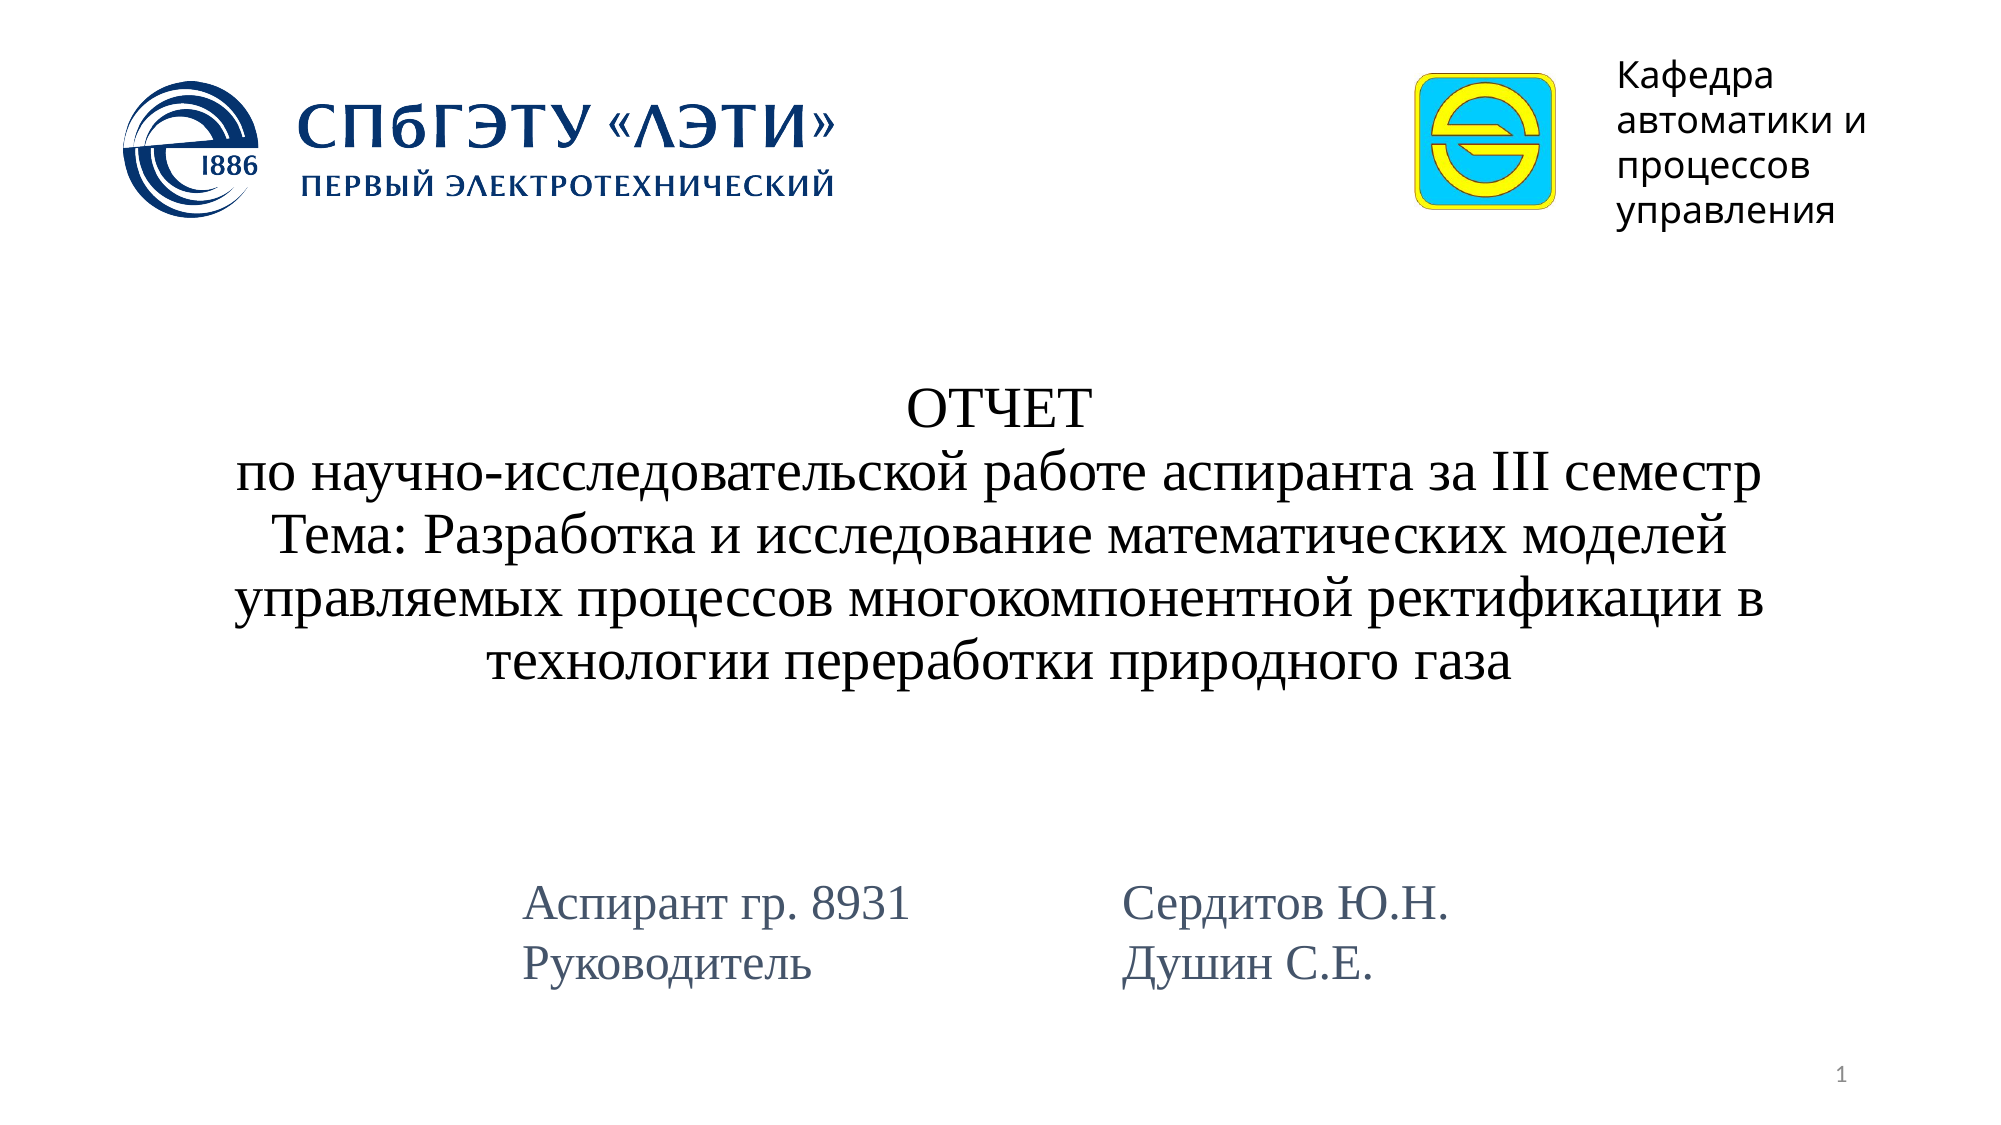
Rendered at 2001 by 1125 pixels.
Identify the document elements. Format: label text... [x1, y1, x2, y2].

slide_number 1 [1412, 1042, 1863, 1103]
picture [123, 81, 834, 218]
text_box Аспирант гр. 8931 Сердитов Ю.Н. Руководитель Душин С.Е. [507, 861, 1493, 997]
text_box Кафедра автоматики и процессов управления [1601, 43, 1946, 238]
picture [1413, 73, 1556, 210]
title ОТЧЕТ по научно-исследовательской работе аспиранта за III семестр Тема: Разработка и исследование математических моделей управляемых процессов многокомпонентной ректификации в технологии переработки природного газа [150, 378, 1850, 700]
